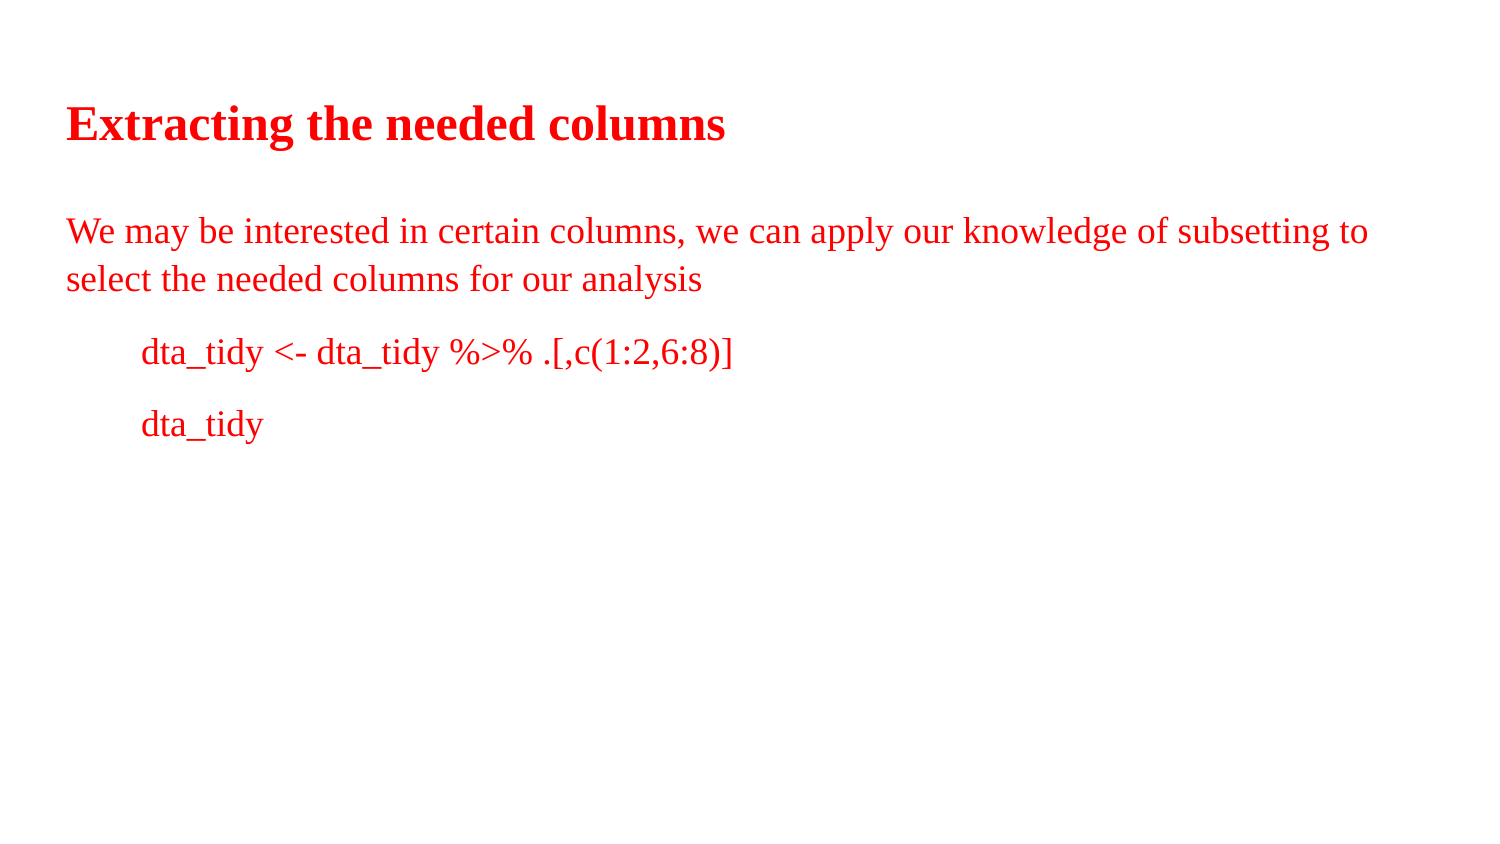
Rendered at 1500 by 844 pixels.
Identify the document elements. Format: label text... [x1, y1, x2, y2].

list We may be interested in certain columns, we can apply our knowledge of subsetting to select the needed columns for our analysis dta_tidy <- dta_tidy %>% .[,c(1:2,6:8)] dta_tidy [51, 189, 1449, 750]
title Extracting the needed columns [51, 72, 1449, 167]
